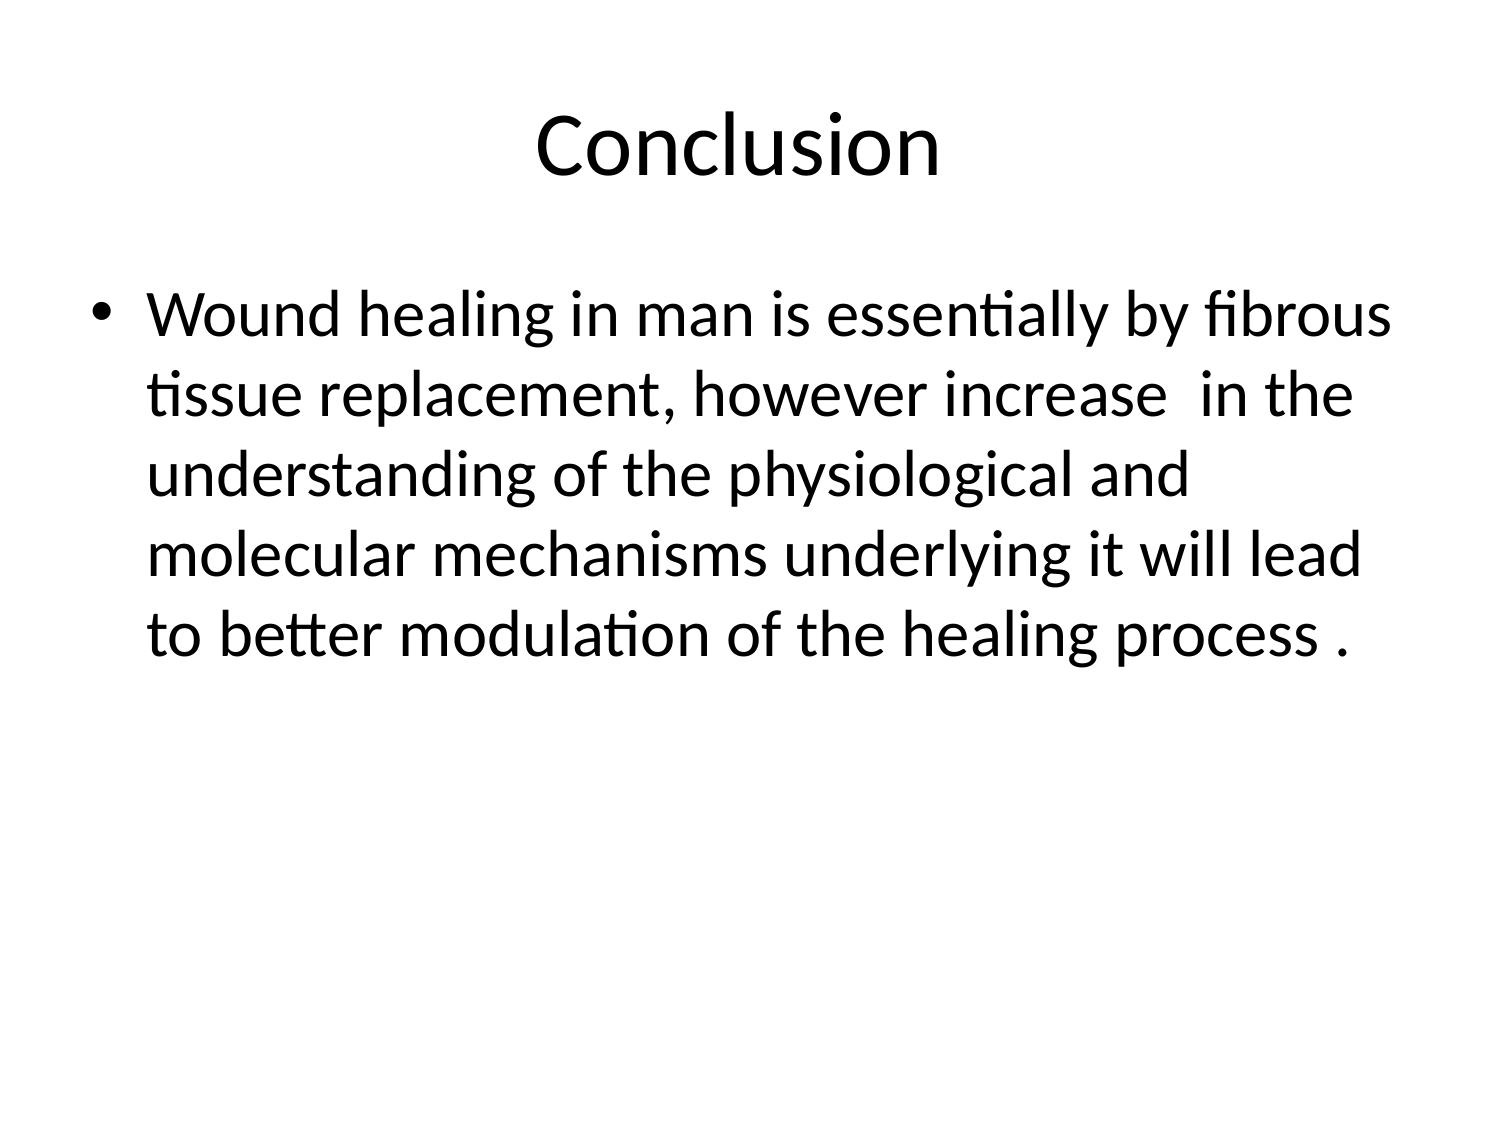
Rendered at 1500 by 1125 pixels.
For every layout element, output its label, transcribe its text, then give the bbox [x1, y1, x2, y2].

title Conclusion [75, 45, 1425, 233]
list Wound healing in man is essentially by fibrous tissue replacement, however increase in the understanding of the physiological and molecular mechanisms underlying it will lead to better modulation of the healing process . [75, 262, 1425, 1005]
